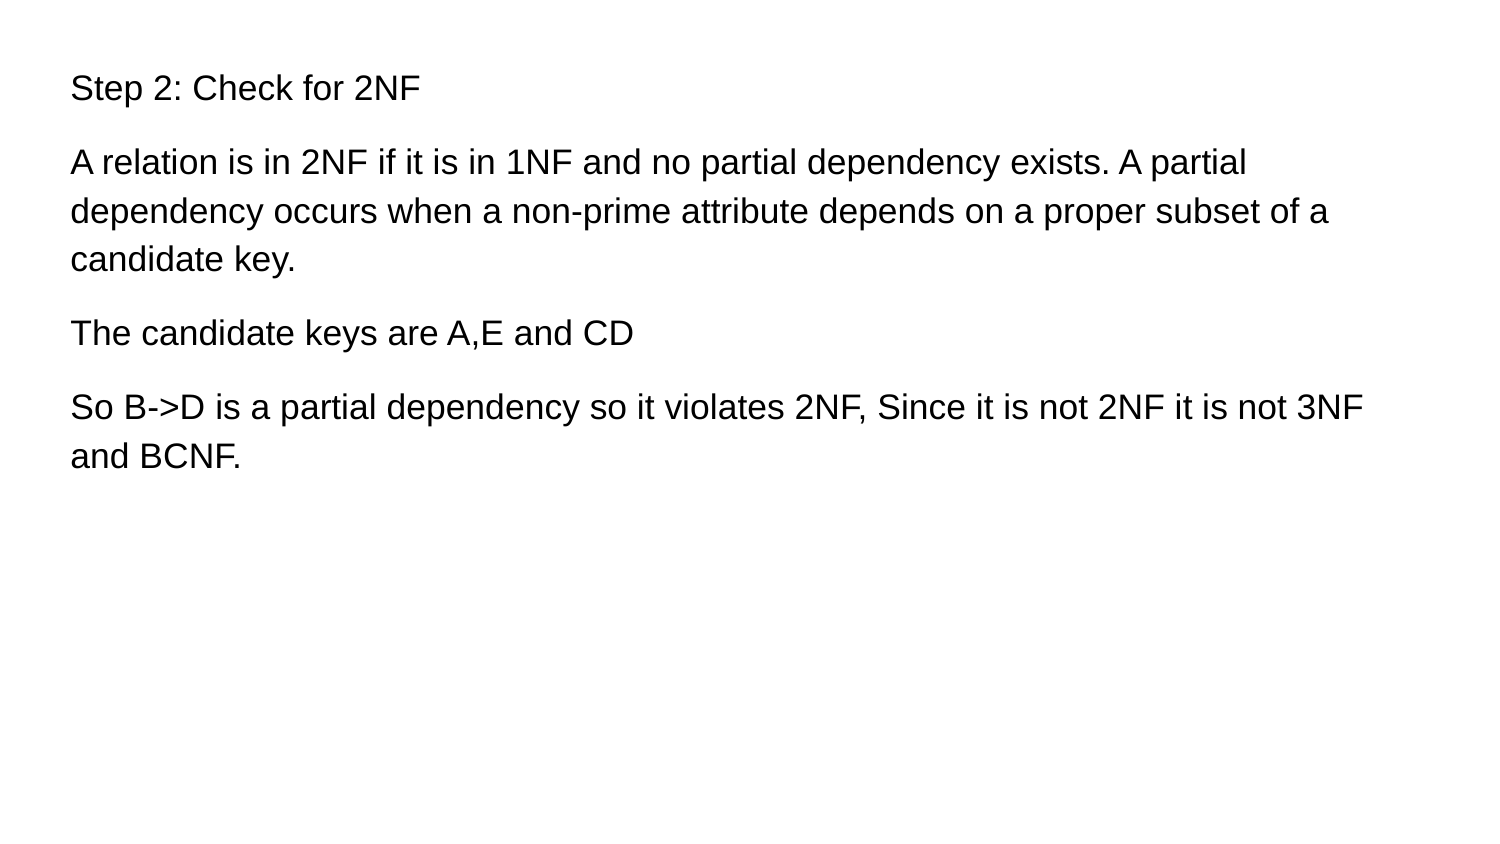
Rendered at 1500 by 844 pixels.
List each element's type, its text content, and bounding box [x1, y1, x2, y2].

list Step 2: Check for 2NF A relation is in 2NF if it is in 1NF and no partial dependency exists. A partial dependency occurs when a non-prime attribute depends on a proper subset of a candidate key. The candidate keys are A,E and CD So B->D is a partial dependency so it violates 2NF, Since it is not 2NF it is not 3NF and BCNF. [55, 43, 1449, 803]
